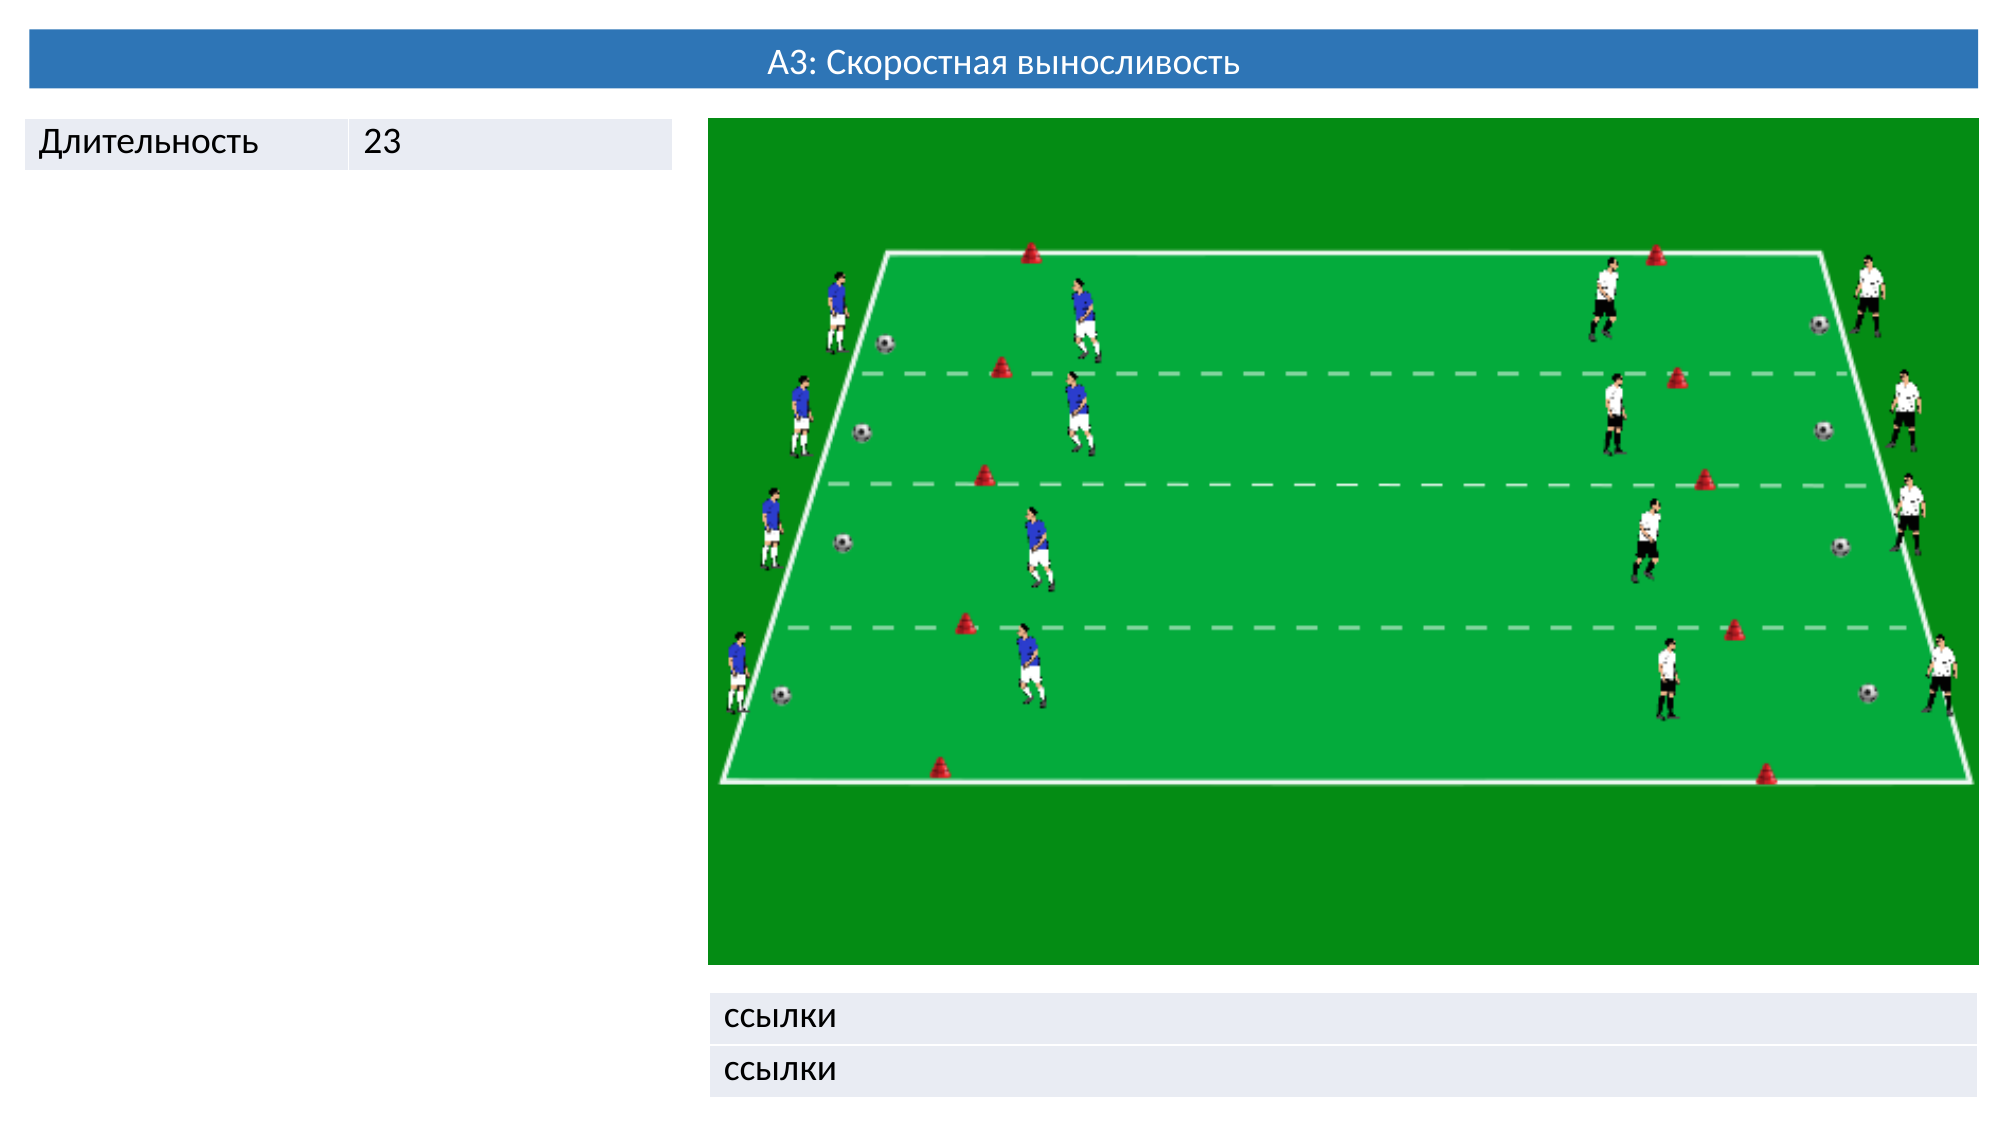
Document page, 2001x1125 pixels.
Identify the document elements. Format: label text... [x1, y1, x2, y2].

table_header 23 [349, 119, 672, 170]
table_header Длительность [25, 119, 348, 170]
picture [708, 117, 1979, 965]
table_header ссылки [710, 993, 1977, 1044]
table_cell ссылки [710, 1046, 1977, 1097]
text_box A3: Скоростная выносливость [29, 29, 1979, 89]
